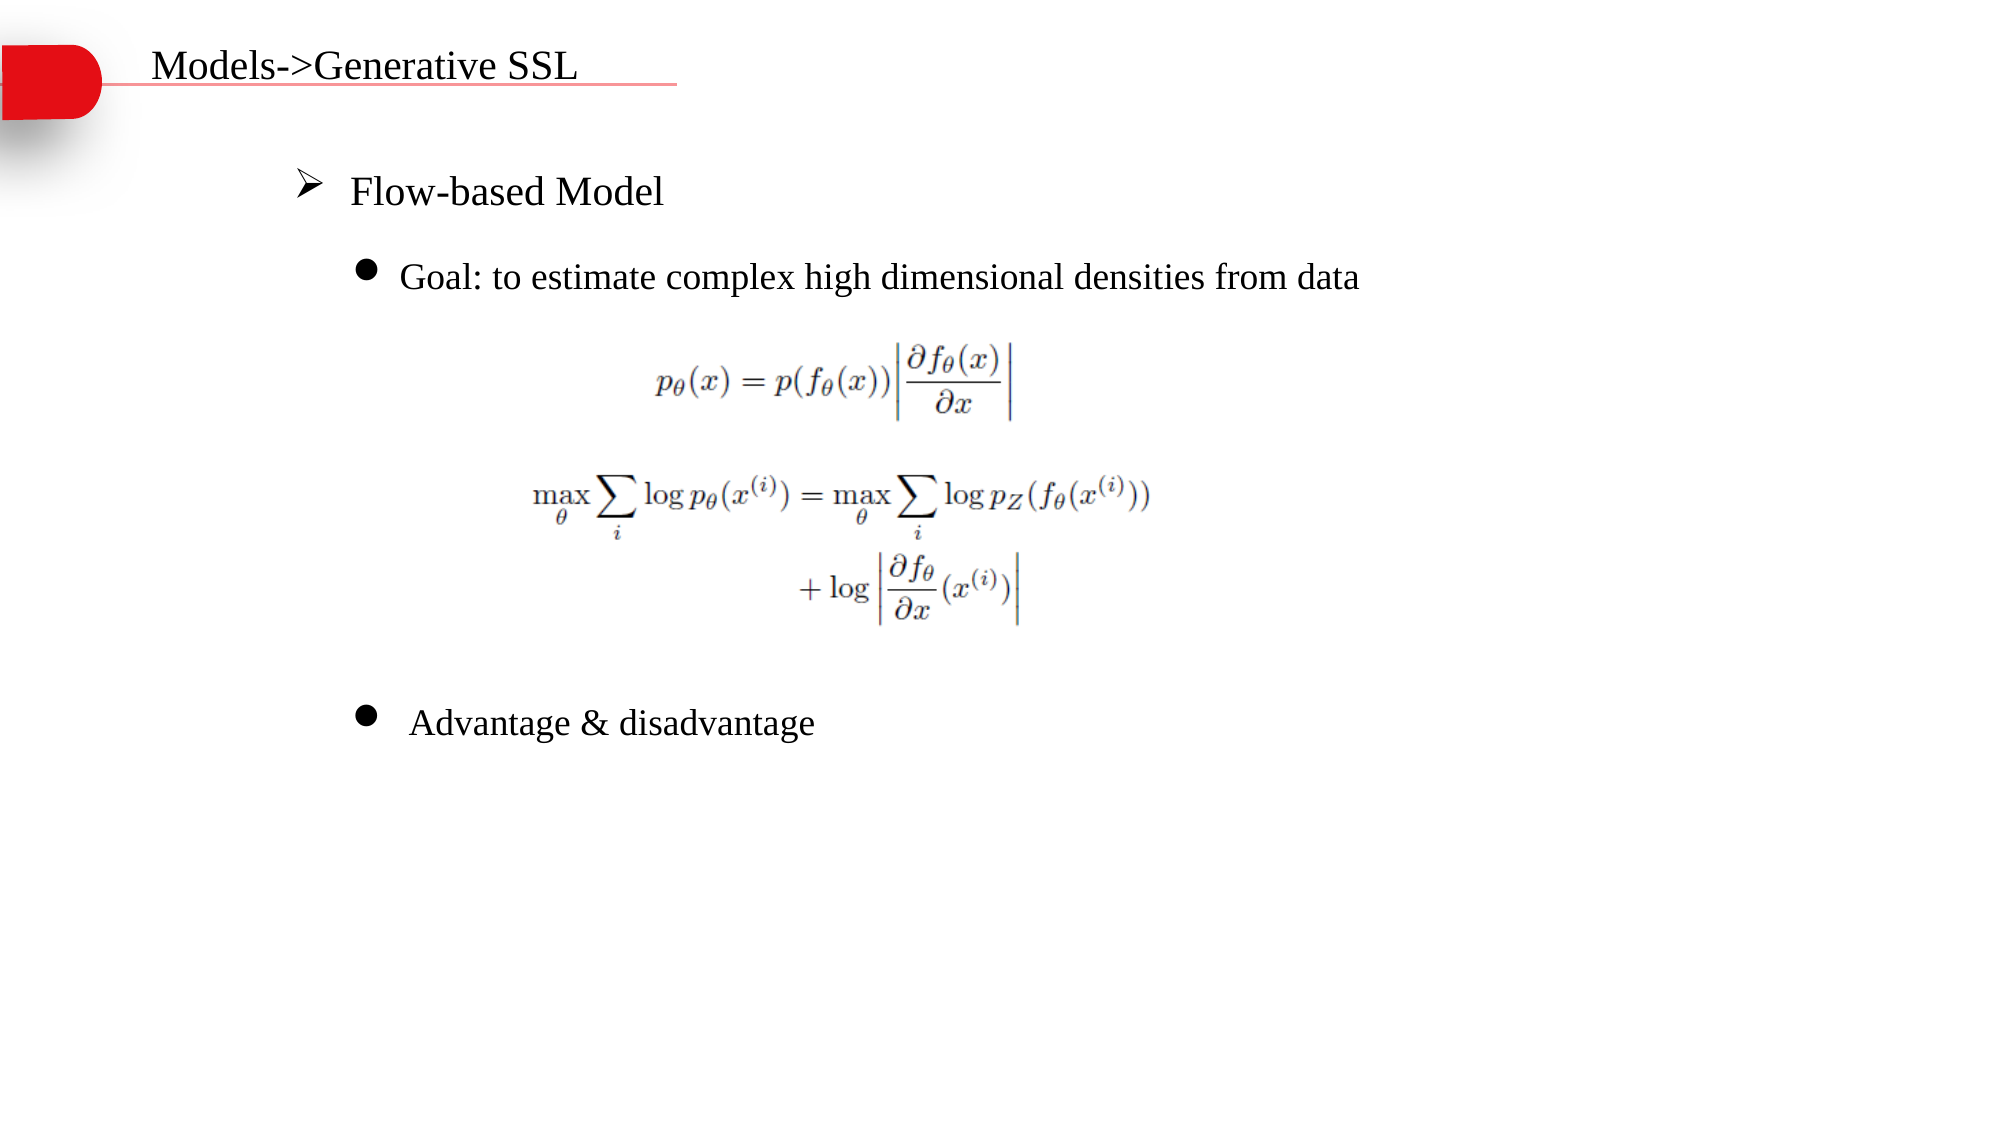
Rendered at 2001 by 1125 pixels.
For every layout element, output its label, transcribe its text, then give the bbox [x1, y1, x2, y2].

picture [520, 456, 1161, 632]
text_box Advantage & disadvantage [337, 690, 861, 751]
text_box Goal: to estimate complex high dimensional densities from data [338, 244, 1497, 305]
picture [644, 337, 1037, 425]
text_box Models->Generative SSL [136, 15, 782, 96]
text_box [1, 43, 104, 84]
text_box [1, 85, 103, 122]
text_box Flow-based Model [278, 131, 1472, 221]
